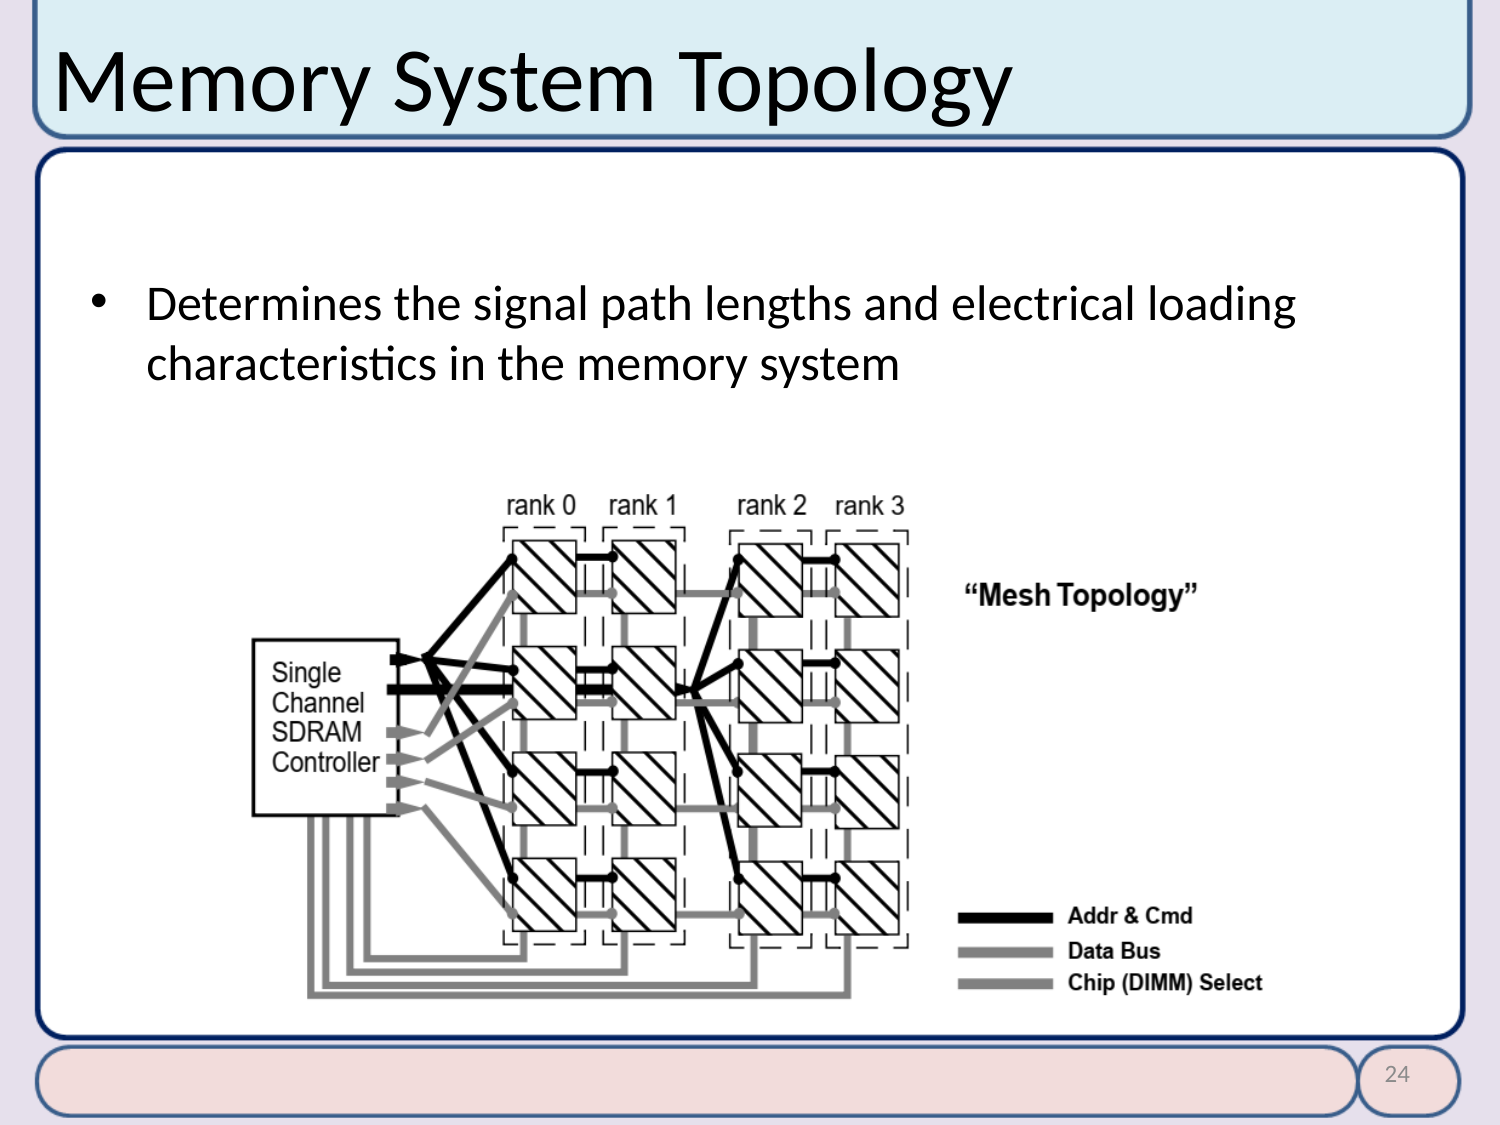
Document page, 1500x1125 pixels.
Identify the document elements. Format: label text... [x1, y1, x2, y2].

list Determines the signal path lengths and electrical loading characteristics in the memory system [75, 262, 1425, 1005]
slide_number 24 [1074, 1042, 1425, 1103]
picture [0, 0, 1500, 1125]
title Memory System Topology [37, 0, 1388, 150]
